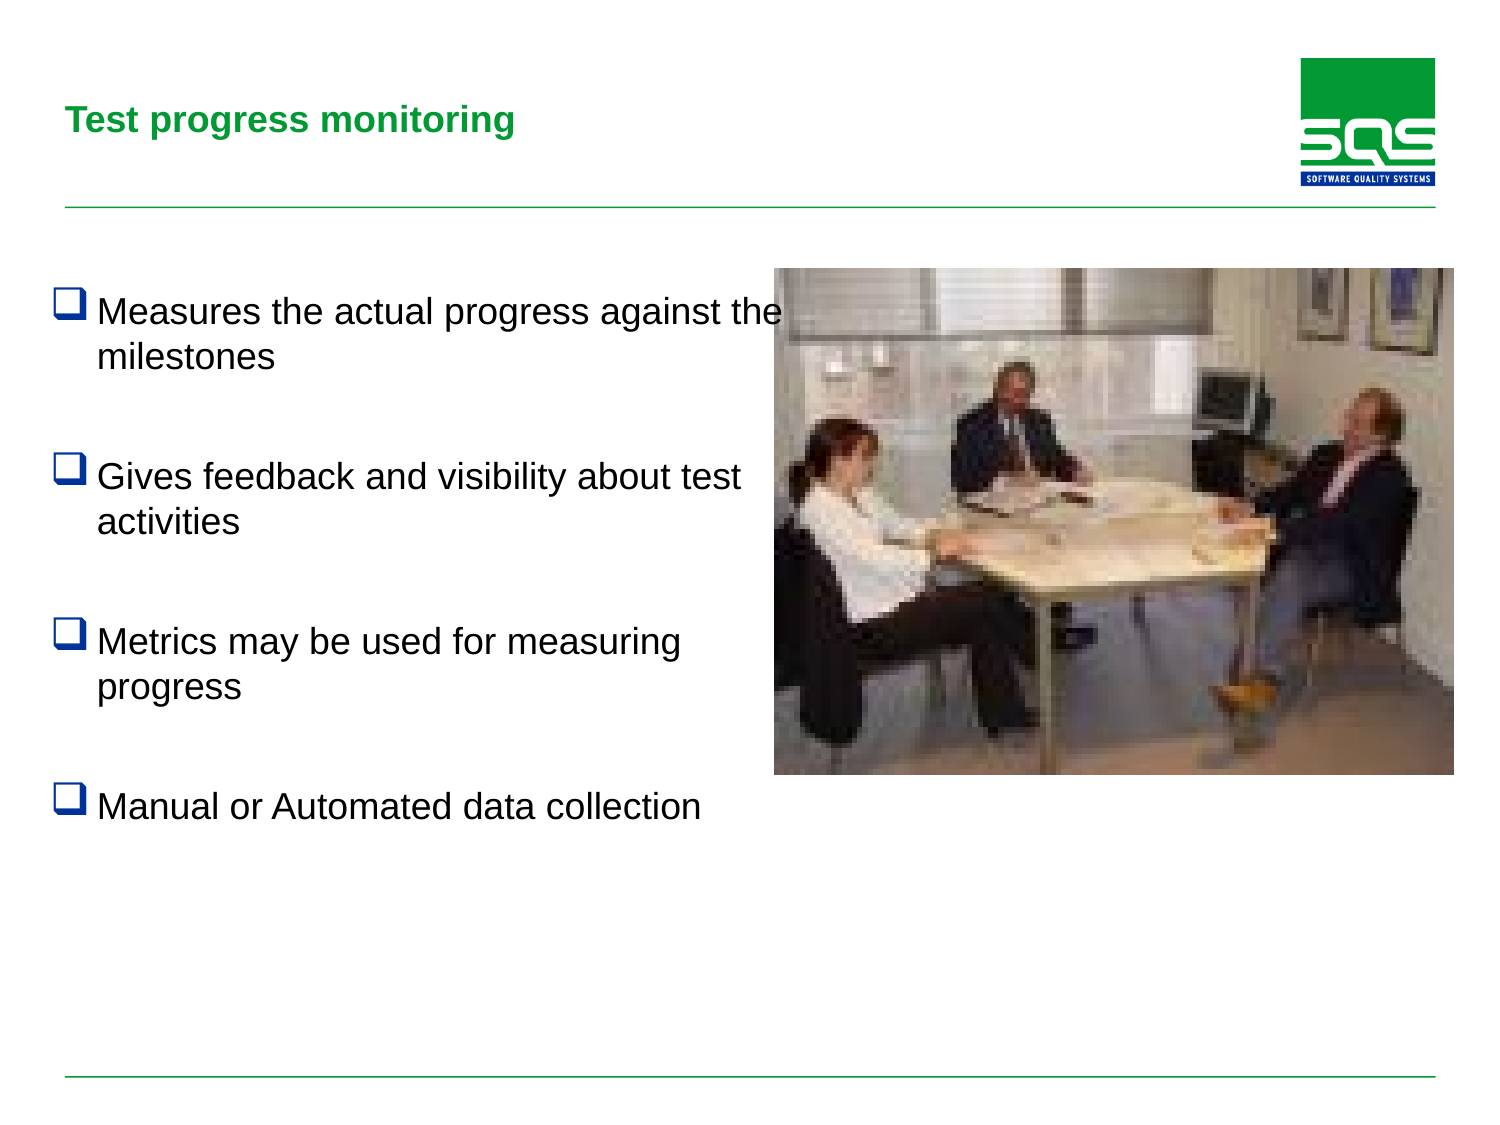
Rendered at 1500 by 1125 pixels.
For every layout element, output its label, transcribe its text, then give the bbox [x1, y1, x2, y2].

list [774, 268, 1454, 776]
picture [1281, 58, 1436, 189]
title Test progress monitoring [64, 95, 1286, 284]
list Measures the actual progress against the milestones Gives feedback and visibility about test activities Metrics may be used for measuring progress Manual or Automated data collection [49, 287, 788, 801]
